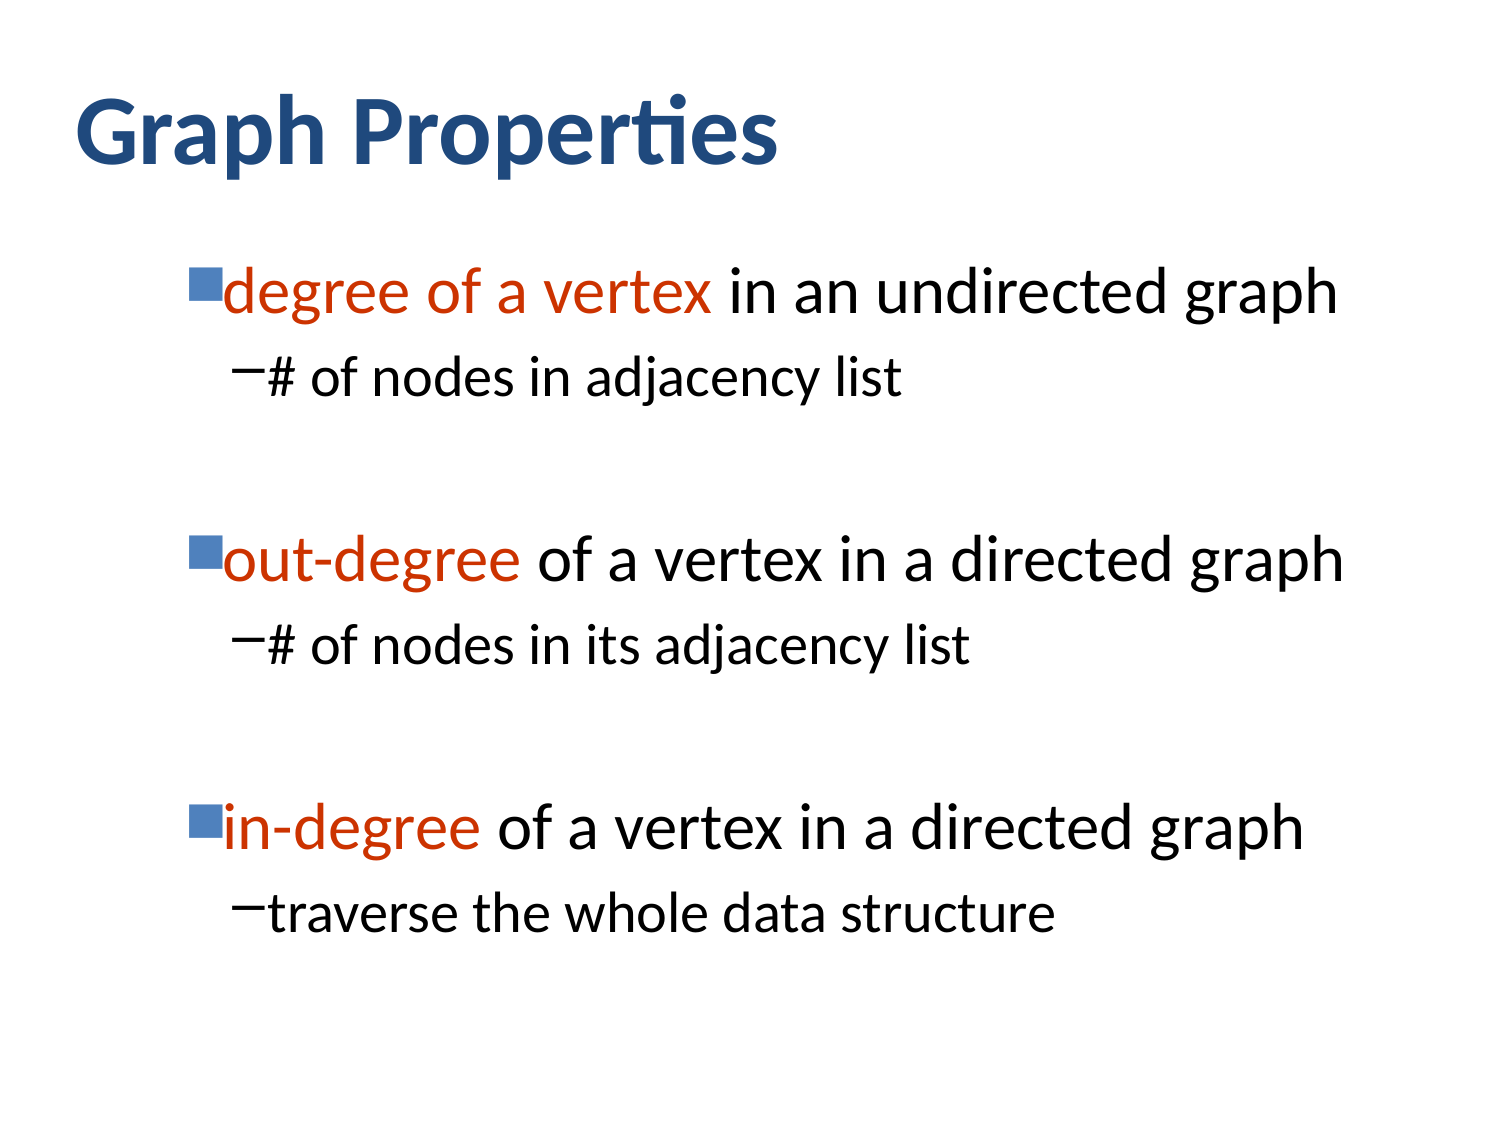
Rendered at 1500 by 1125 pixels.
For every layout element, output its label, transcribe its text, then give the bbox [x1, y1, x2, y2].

text_box Graph Properties [74, 124, 1425, 275]
text_box degree of a vertex in an undirected graph # of nodes in adjacency list out-degree of a vertex in a directed graph # of nodes in its adjacency list in-degree of a vertex in a directed graph traverse the whole data structure [178, 239, 1500, 1023]
